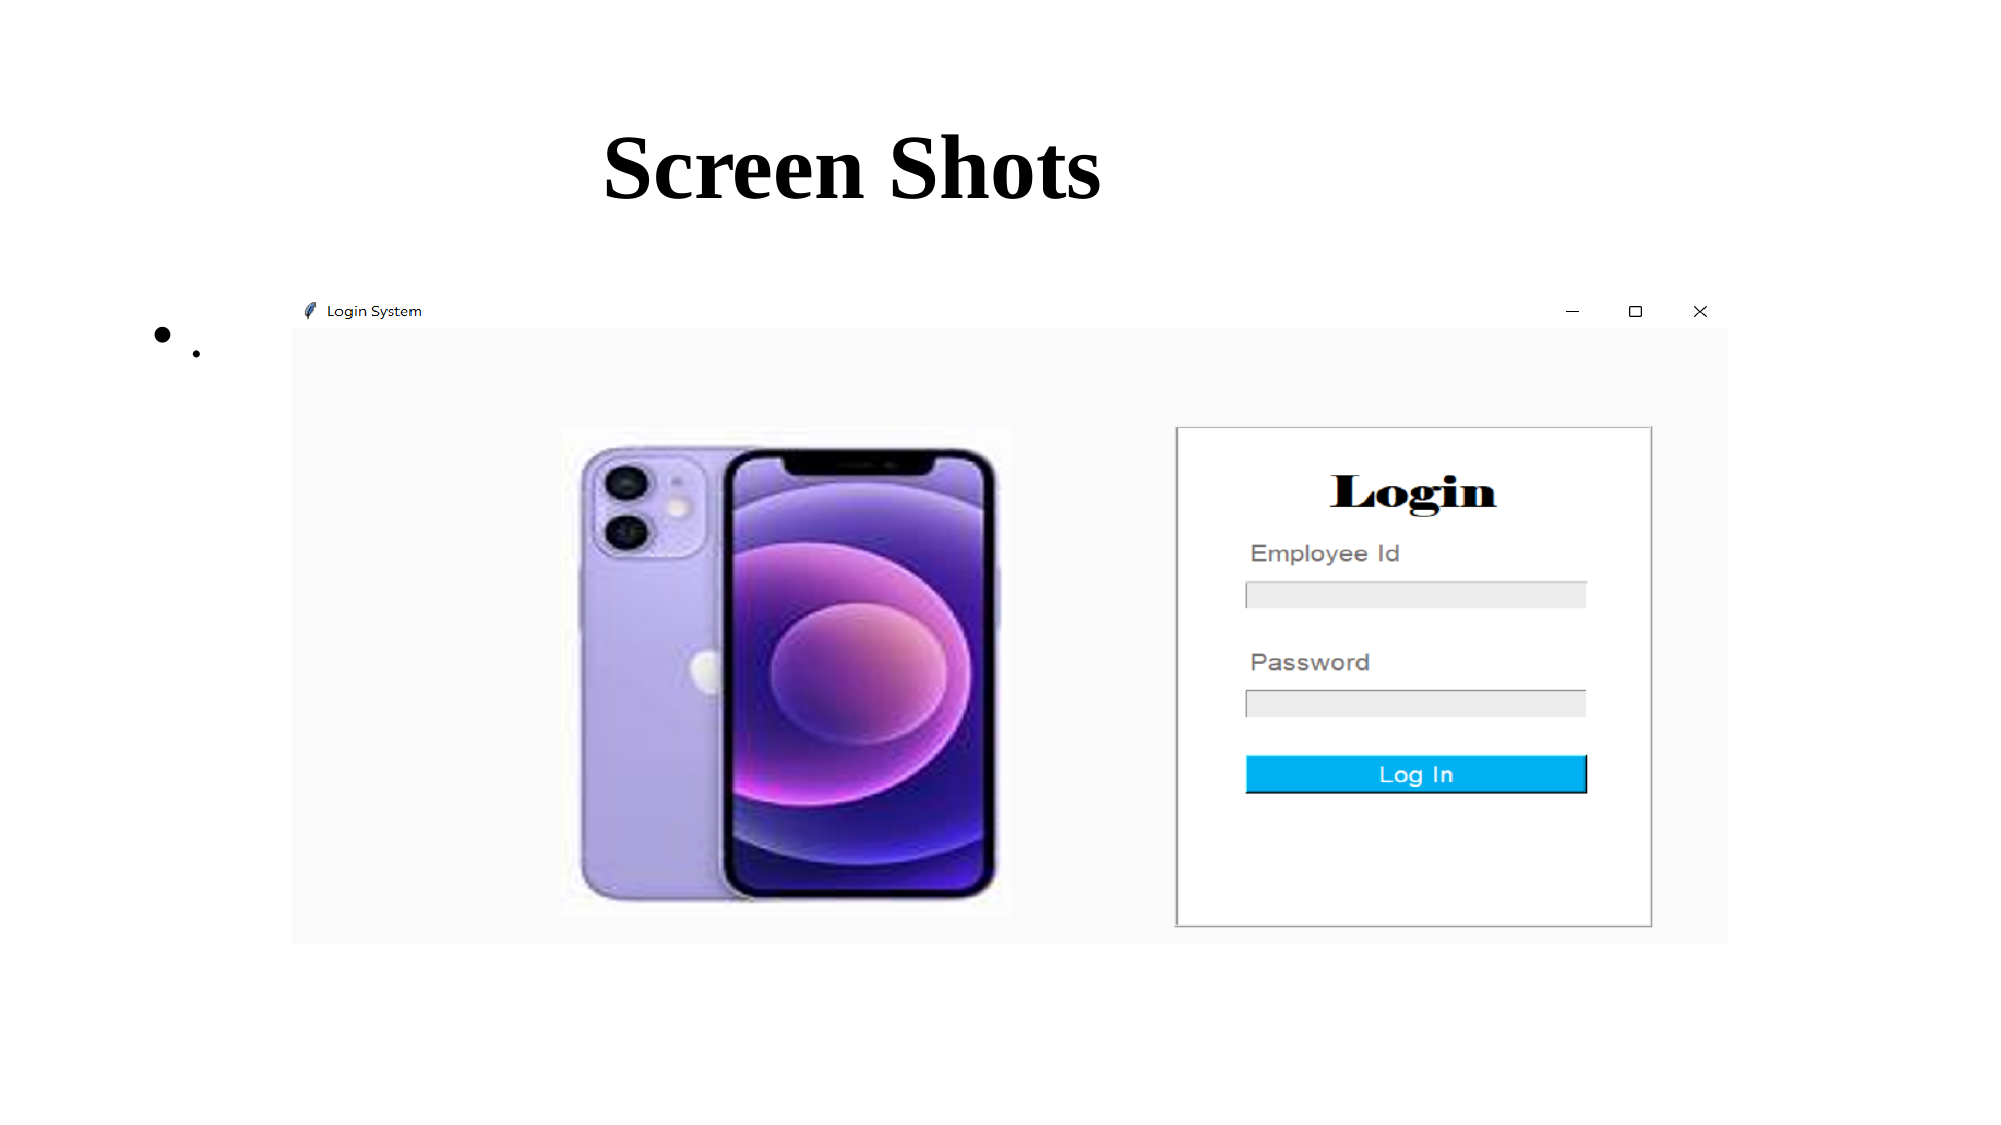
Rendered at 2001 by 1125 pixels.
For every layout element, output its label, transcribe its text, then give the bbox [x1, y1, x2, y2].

title Screen Shots [137, 59, 1863, 278]
picture [292, 299, 1728, 944]
list . [137, 299, 1863, 1014]
